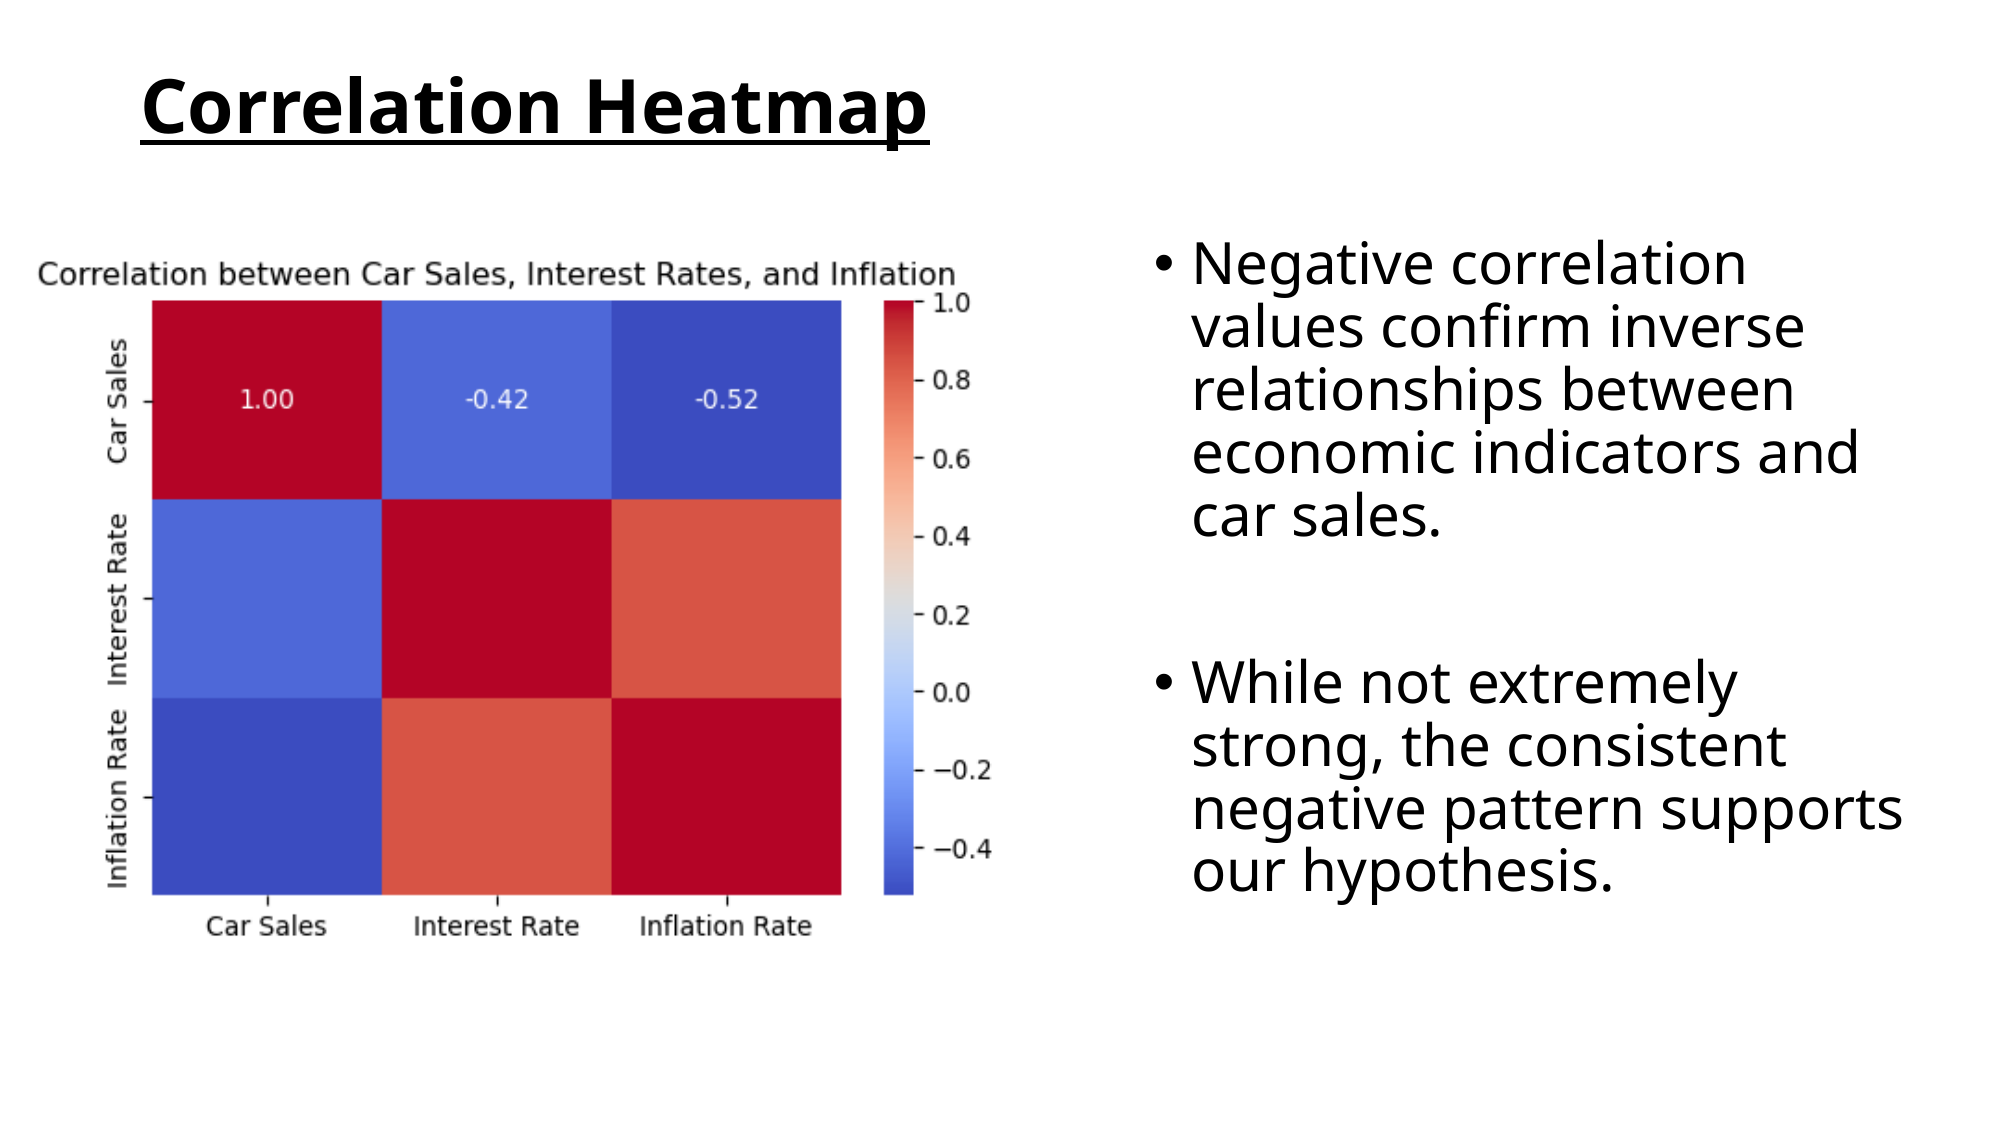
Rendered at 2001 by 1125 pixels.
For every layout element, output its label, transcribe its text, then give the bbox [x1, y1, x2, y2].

list Negative correlation values confirm inverse relationships between economic indicators and car sales. While not extremely strong, the consistent negative pattern supports our hypothesis. [1138, 151, 1942, 988]
picture [21, 243, 1091, 965]
title Correlation Heatmap [125, 50, 1880, 170]
